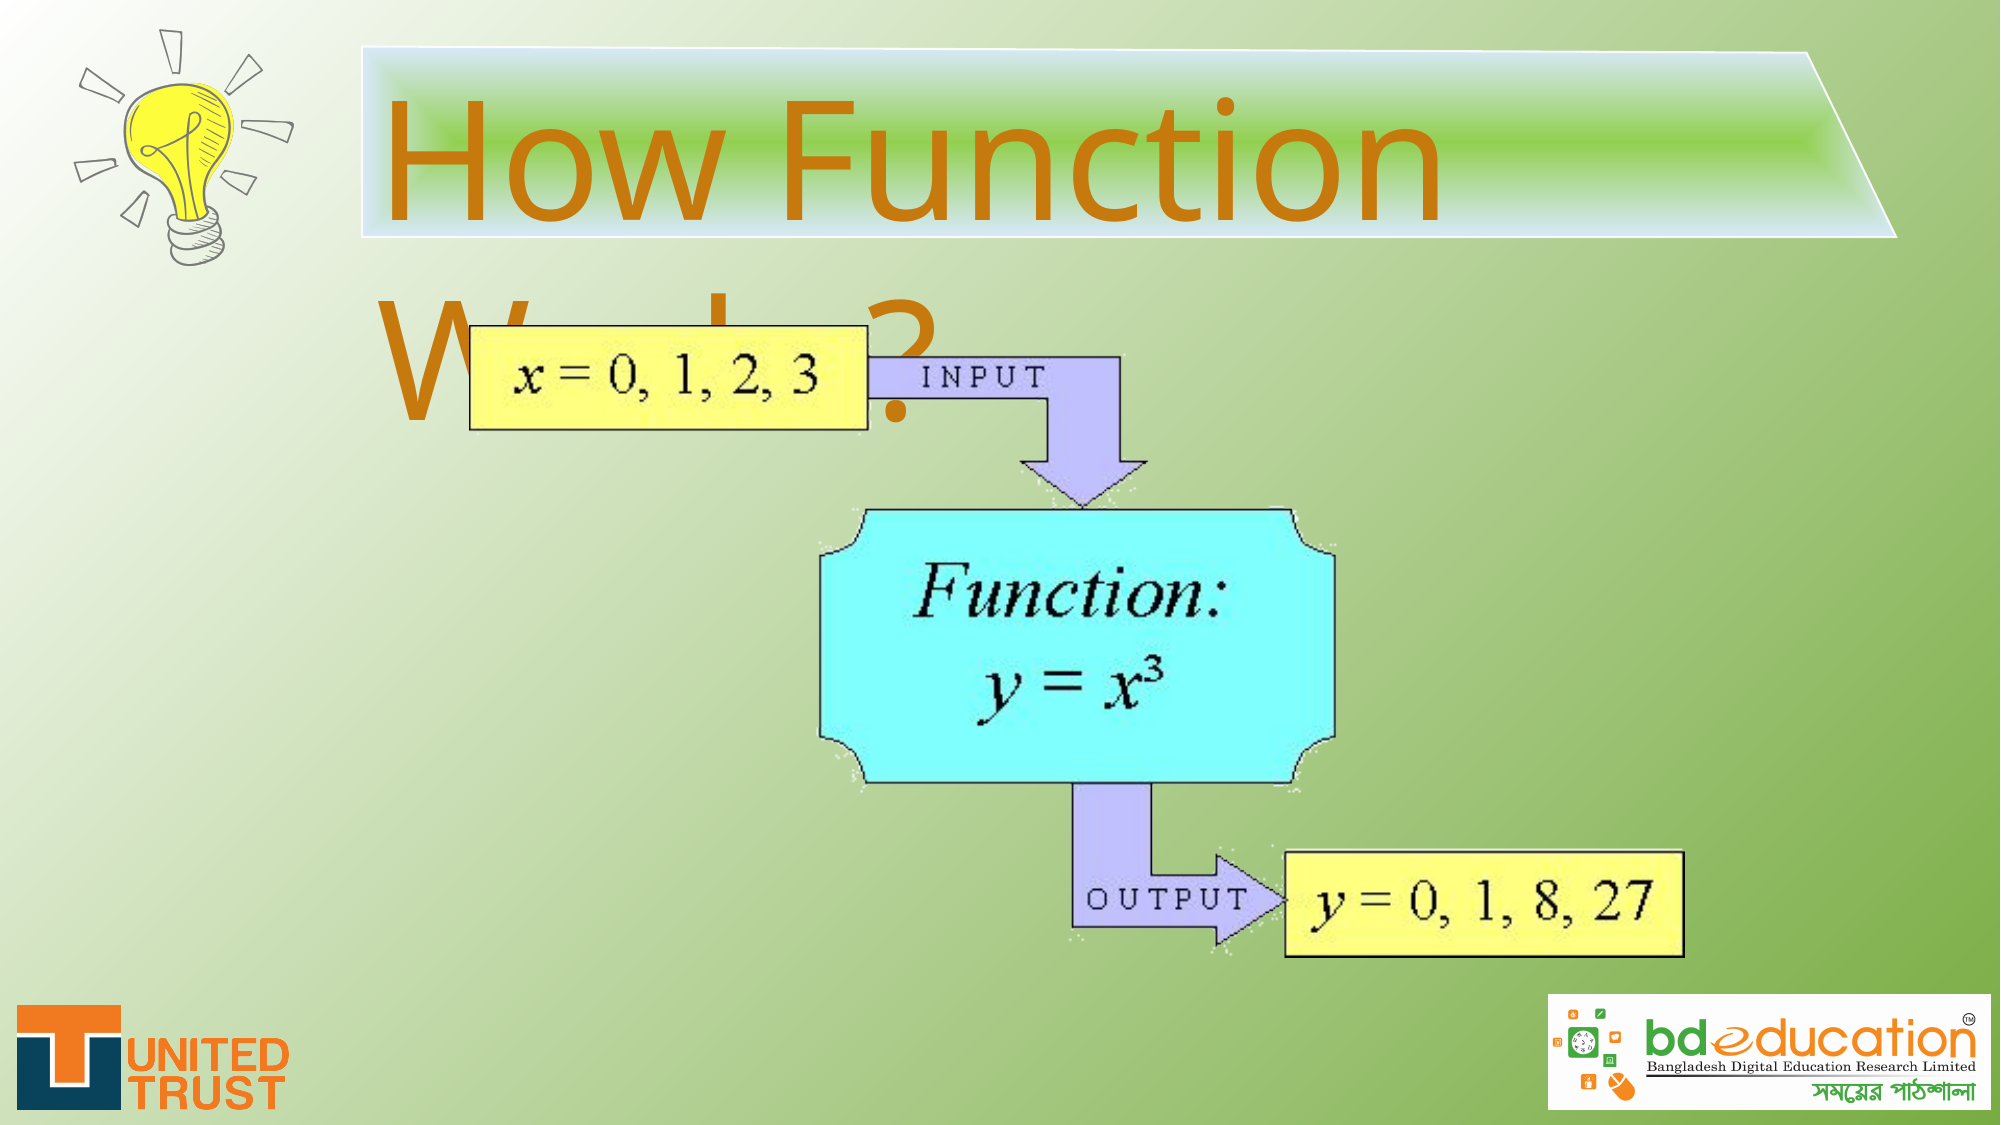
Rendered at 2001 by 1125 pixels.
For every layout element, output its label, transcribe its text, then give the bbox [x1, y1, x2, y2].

picture [469, 325, 1685, 958]
text_box How Function Works? [361, 46, 1922, 462]
picture [17, 0, 362, 326]
picture [1548, 994, 1991, 1110]
picture [17, 1005, 289, 1110]
